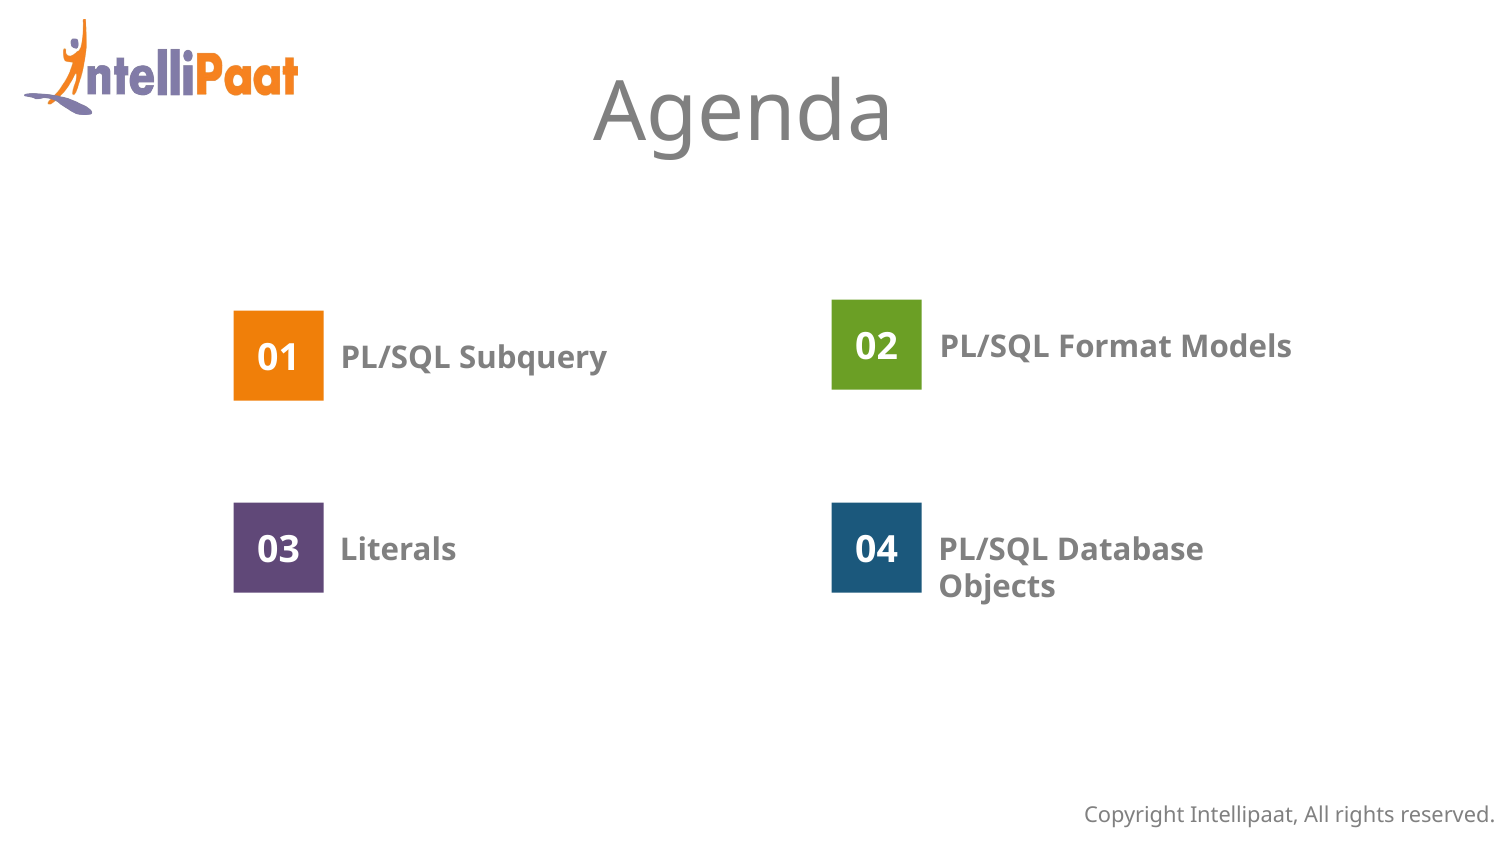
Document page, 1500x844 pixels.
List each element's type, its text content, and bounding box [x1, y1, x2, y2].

list Agenda [409, 61, 1093, 156]
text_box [233, 310, 716, 401]
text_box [233, 502, 741, 593]
picture [24, 19, 298, 115]
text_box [831, 299, 1321, 390]
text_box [831, 502, 1339, 593]
